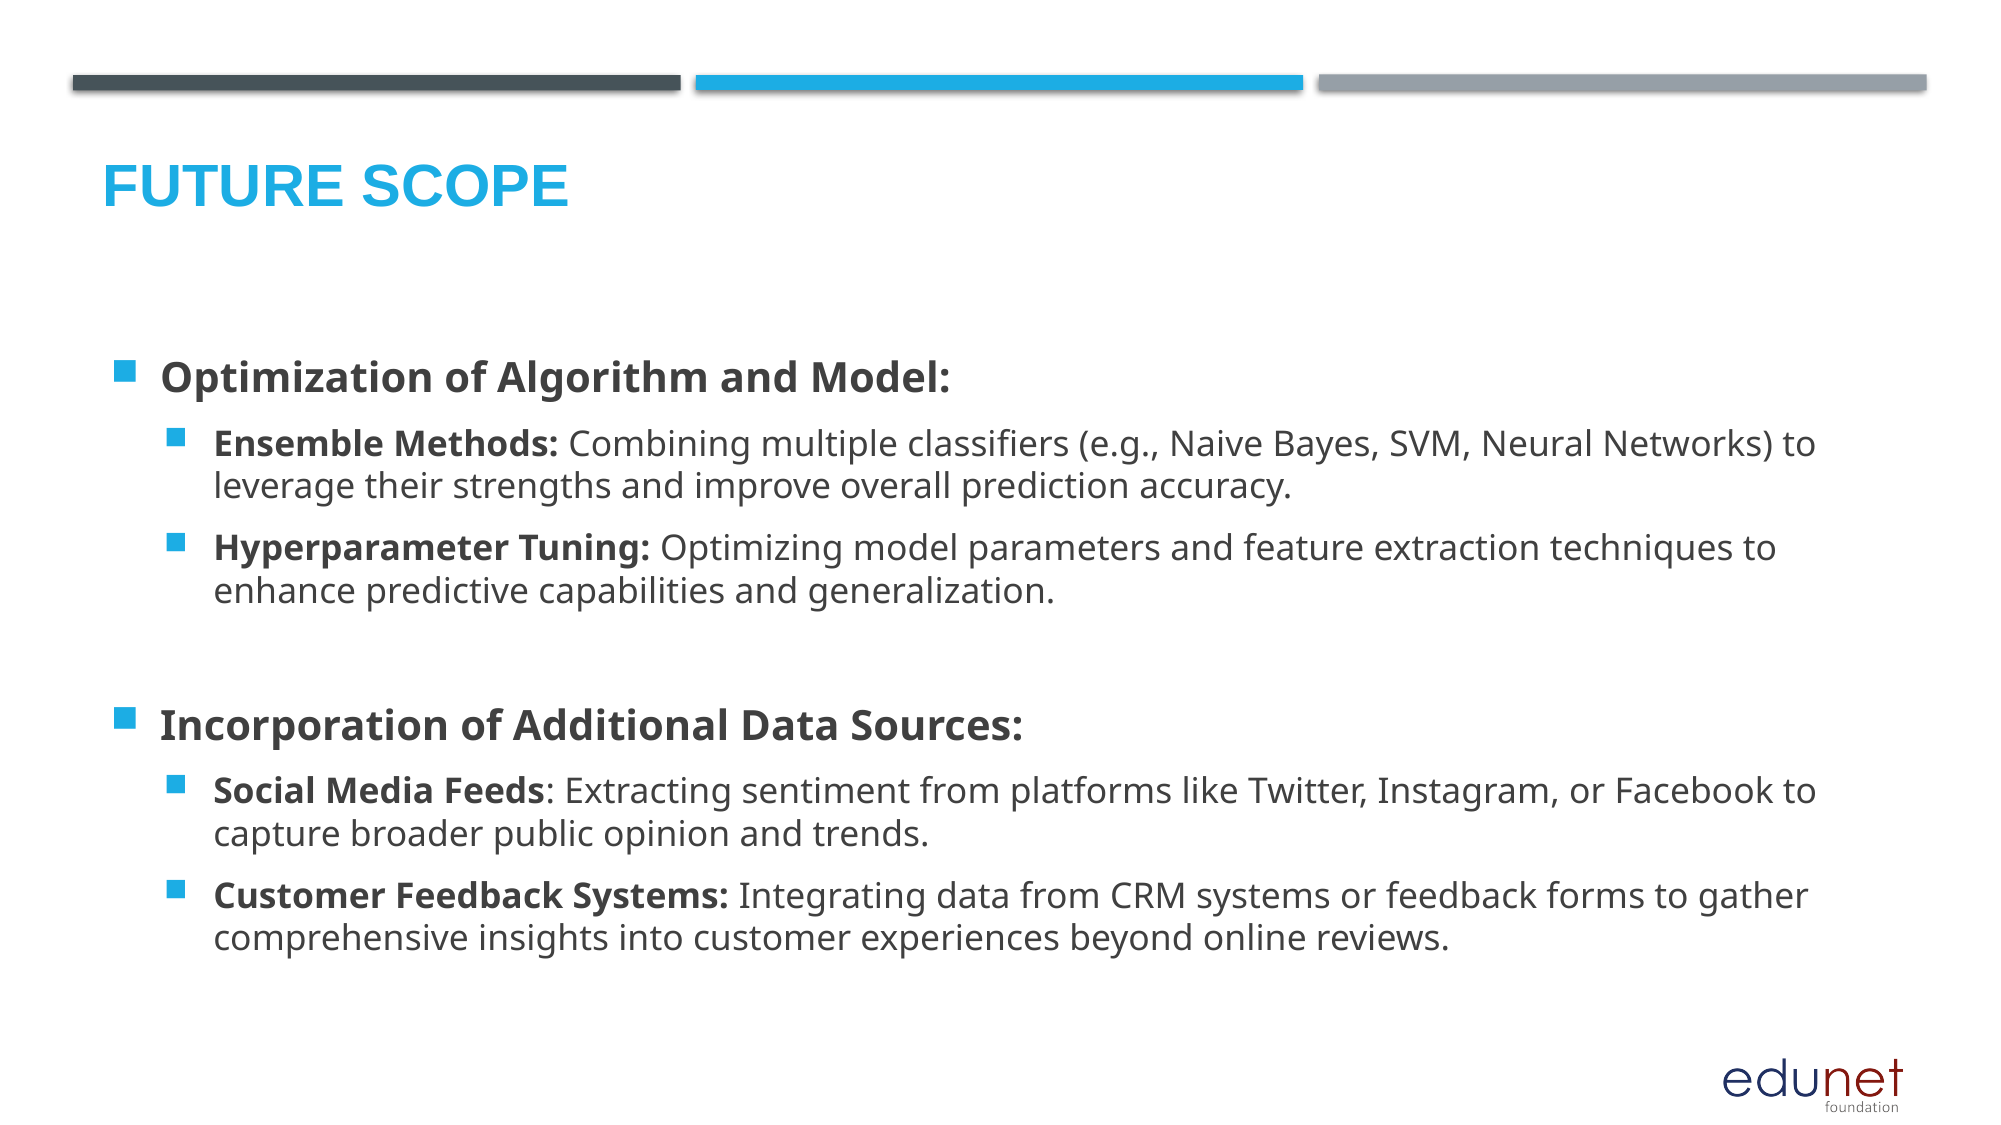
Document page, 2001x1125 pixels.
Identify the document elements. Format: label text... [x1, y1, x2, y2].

text_box Optimization of Algorithm and Model: Ensemble Methods: Combining multiple classifiers (e.g., Naive Bayes, SVM, Neural Networks) to leverage their strengths and improve overall prediction accuracy. Hyperparameter Tuning: Optimizing model parameters and feature extraction techniques to enhance predictive capabilities and generalization. Incorporation of Additional Data Sources: Social Media Feeds: Extracting sentiment from platforms like Twitter, Instagram, or Facebook to capture broader public opinion and trends. Customer Feedback Systems: Integrating data from CRM systems or feedback forms to gather comprehensive insights into customer experiences beyond online reviews. [95, 213, 1905, 1125]
text_box Future scope [87, 138, 1898, 226]
